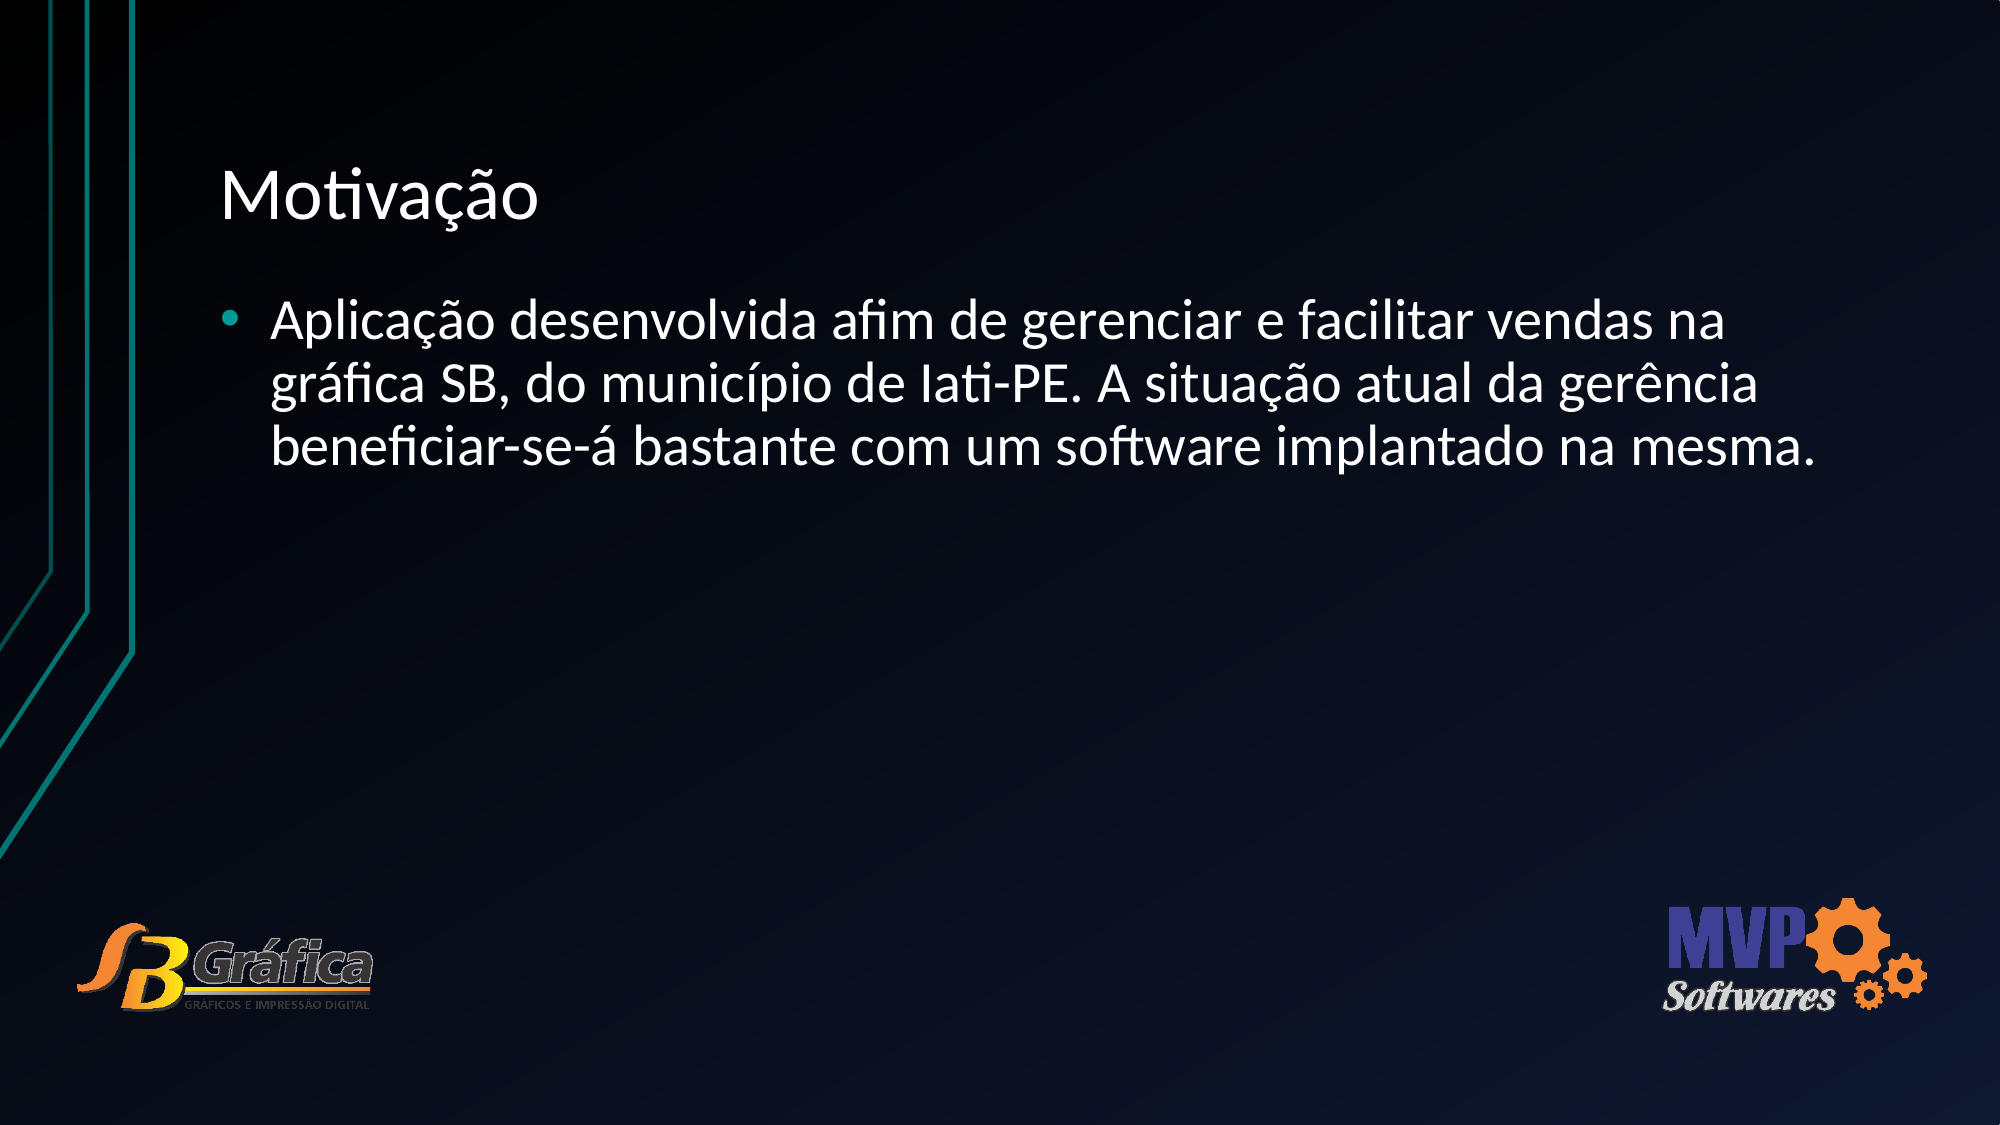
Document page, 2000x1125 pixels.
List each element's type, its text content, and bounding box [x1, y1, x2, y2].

picture [76, 923, 373, 1012]
list Aplicação desenvolvida afim de gerenciar e facilitar vendas na gráfica SB, do município de Iati-PE. A situação atual da gerência beneficiar-se-á bastante com um software implantado na mesma. [199, 279, 1900, 1012]
title Motivação [199, 45, 1900, 246]
picture [1660, 897, 1927, 1012]
